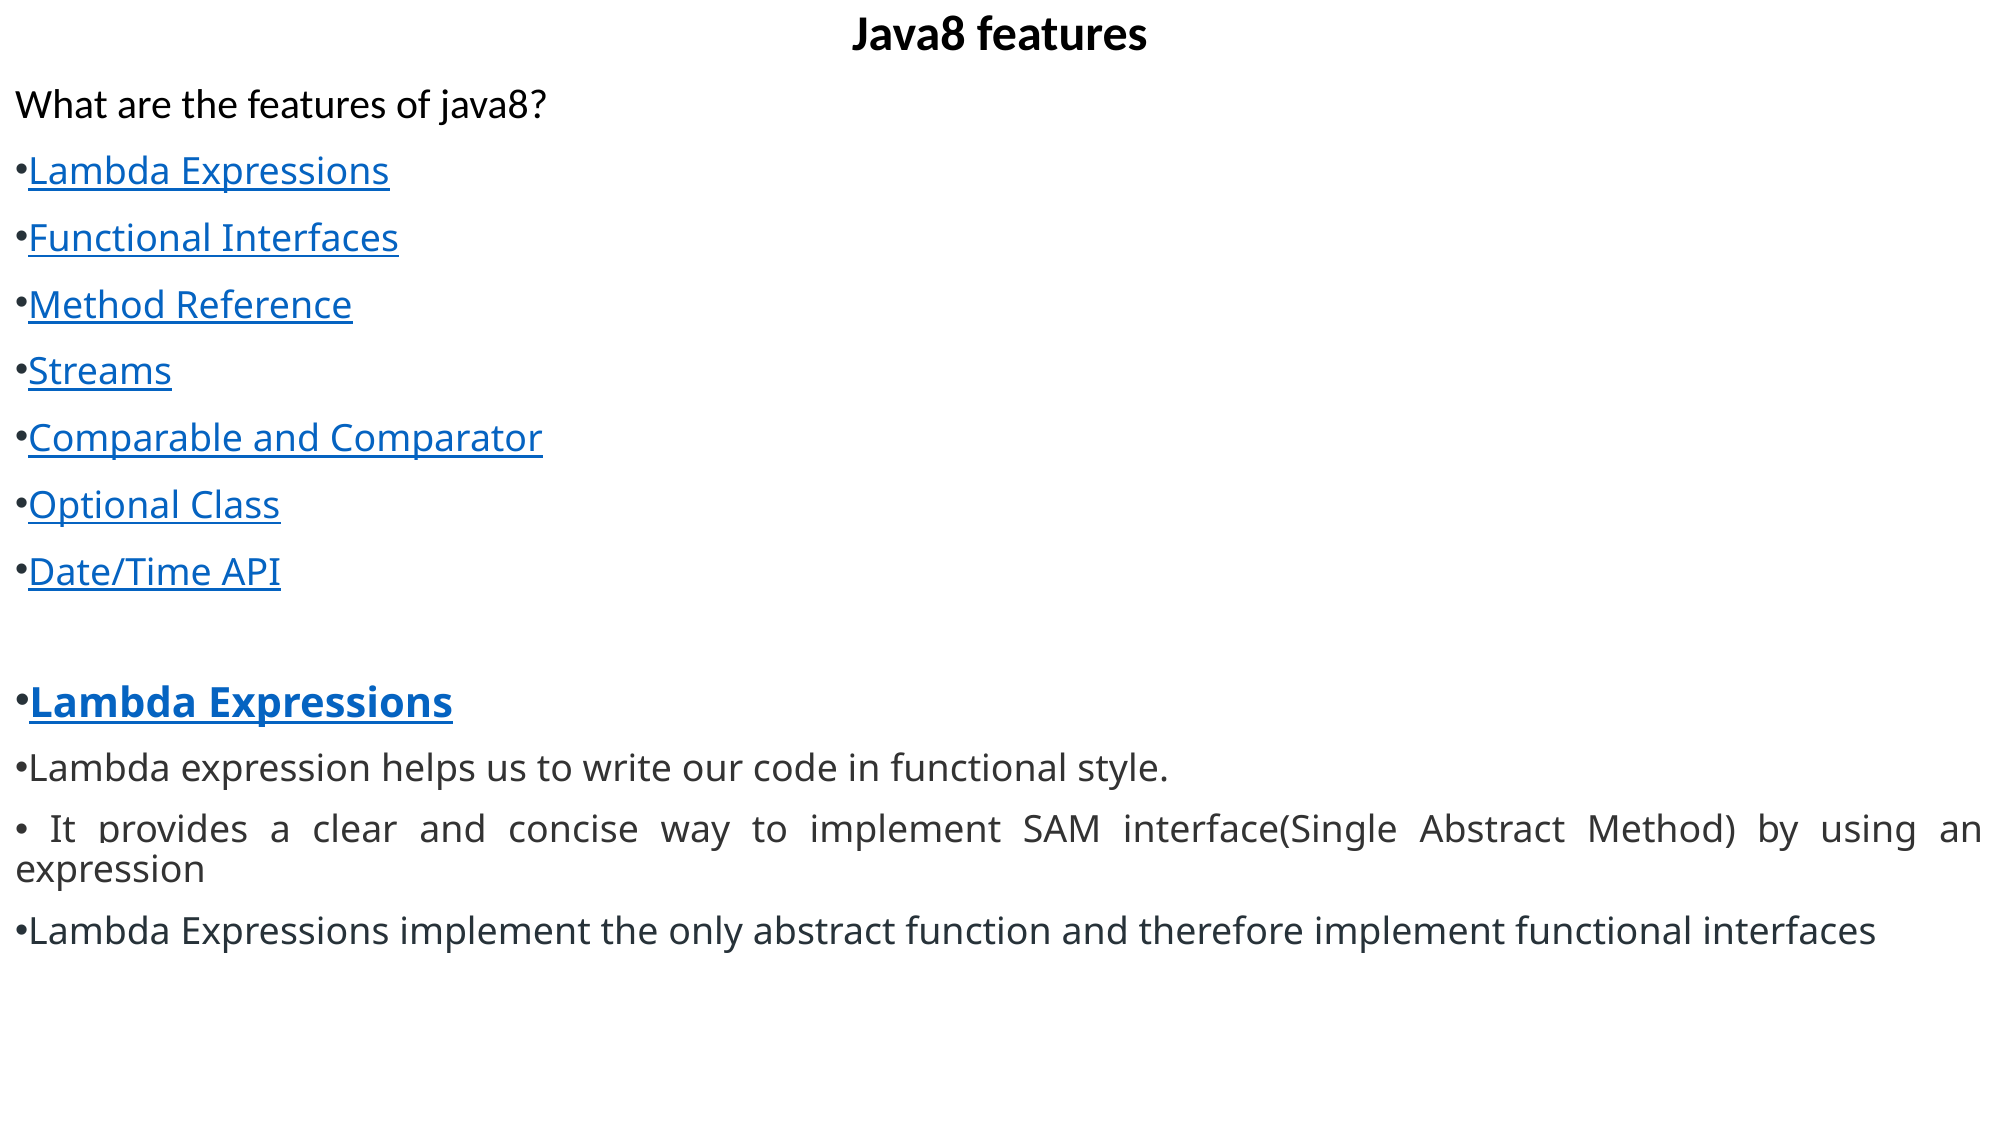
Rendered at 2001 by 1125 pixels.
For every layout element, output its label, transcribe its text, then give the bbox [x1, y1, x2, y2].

subtitle Java8 features What are the features of java8? Lambda Expressions Functional Interfaces Method Reference Streams Comparable and Comparator Optional Class Date/Time API Lambda Expressions Lambda expression helps us to write our code in functional style. It provides a clear and concise way to implement SAM interface(Single Abstract Method) by using an expression Lambda Expressions implement the only abstract function and therefore implement functional interfaces [0, 0, 2000, 1125]
